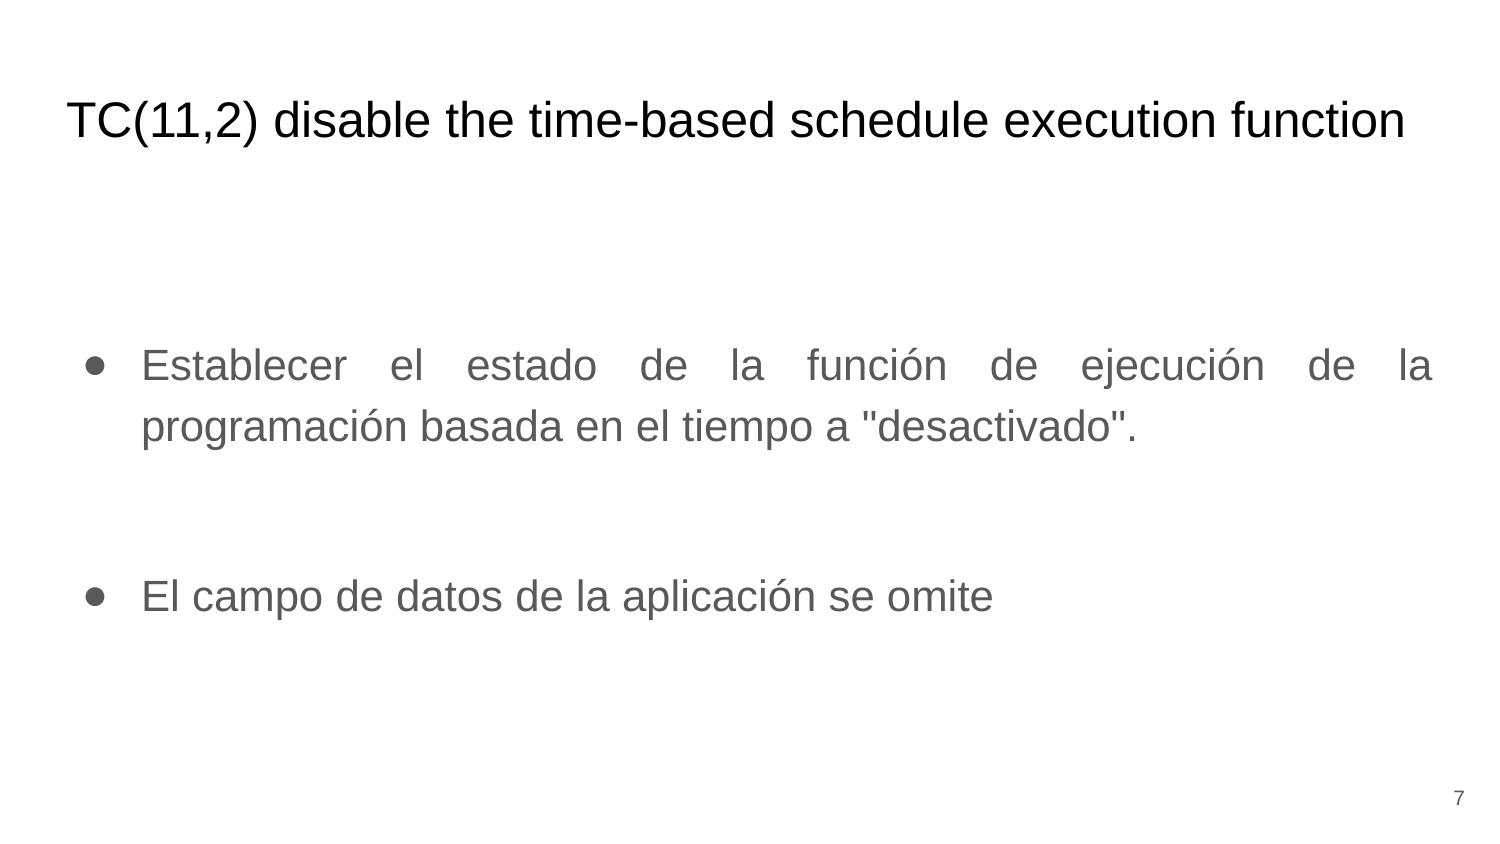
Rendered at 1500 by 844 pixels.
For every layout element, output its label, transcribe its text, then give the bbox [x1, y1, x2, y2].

title TC(11,2) disable the time-based schedule execution function [51, 72, 1449, 167]
slide_number 7 [1389, 764, 1480, 830]
list Establecer el estado de la función de ejecución de la programación basada en el tiempo a "desactivado". El campo de datos de la aplicación se omite [51, 314, 1449, 649]
